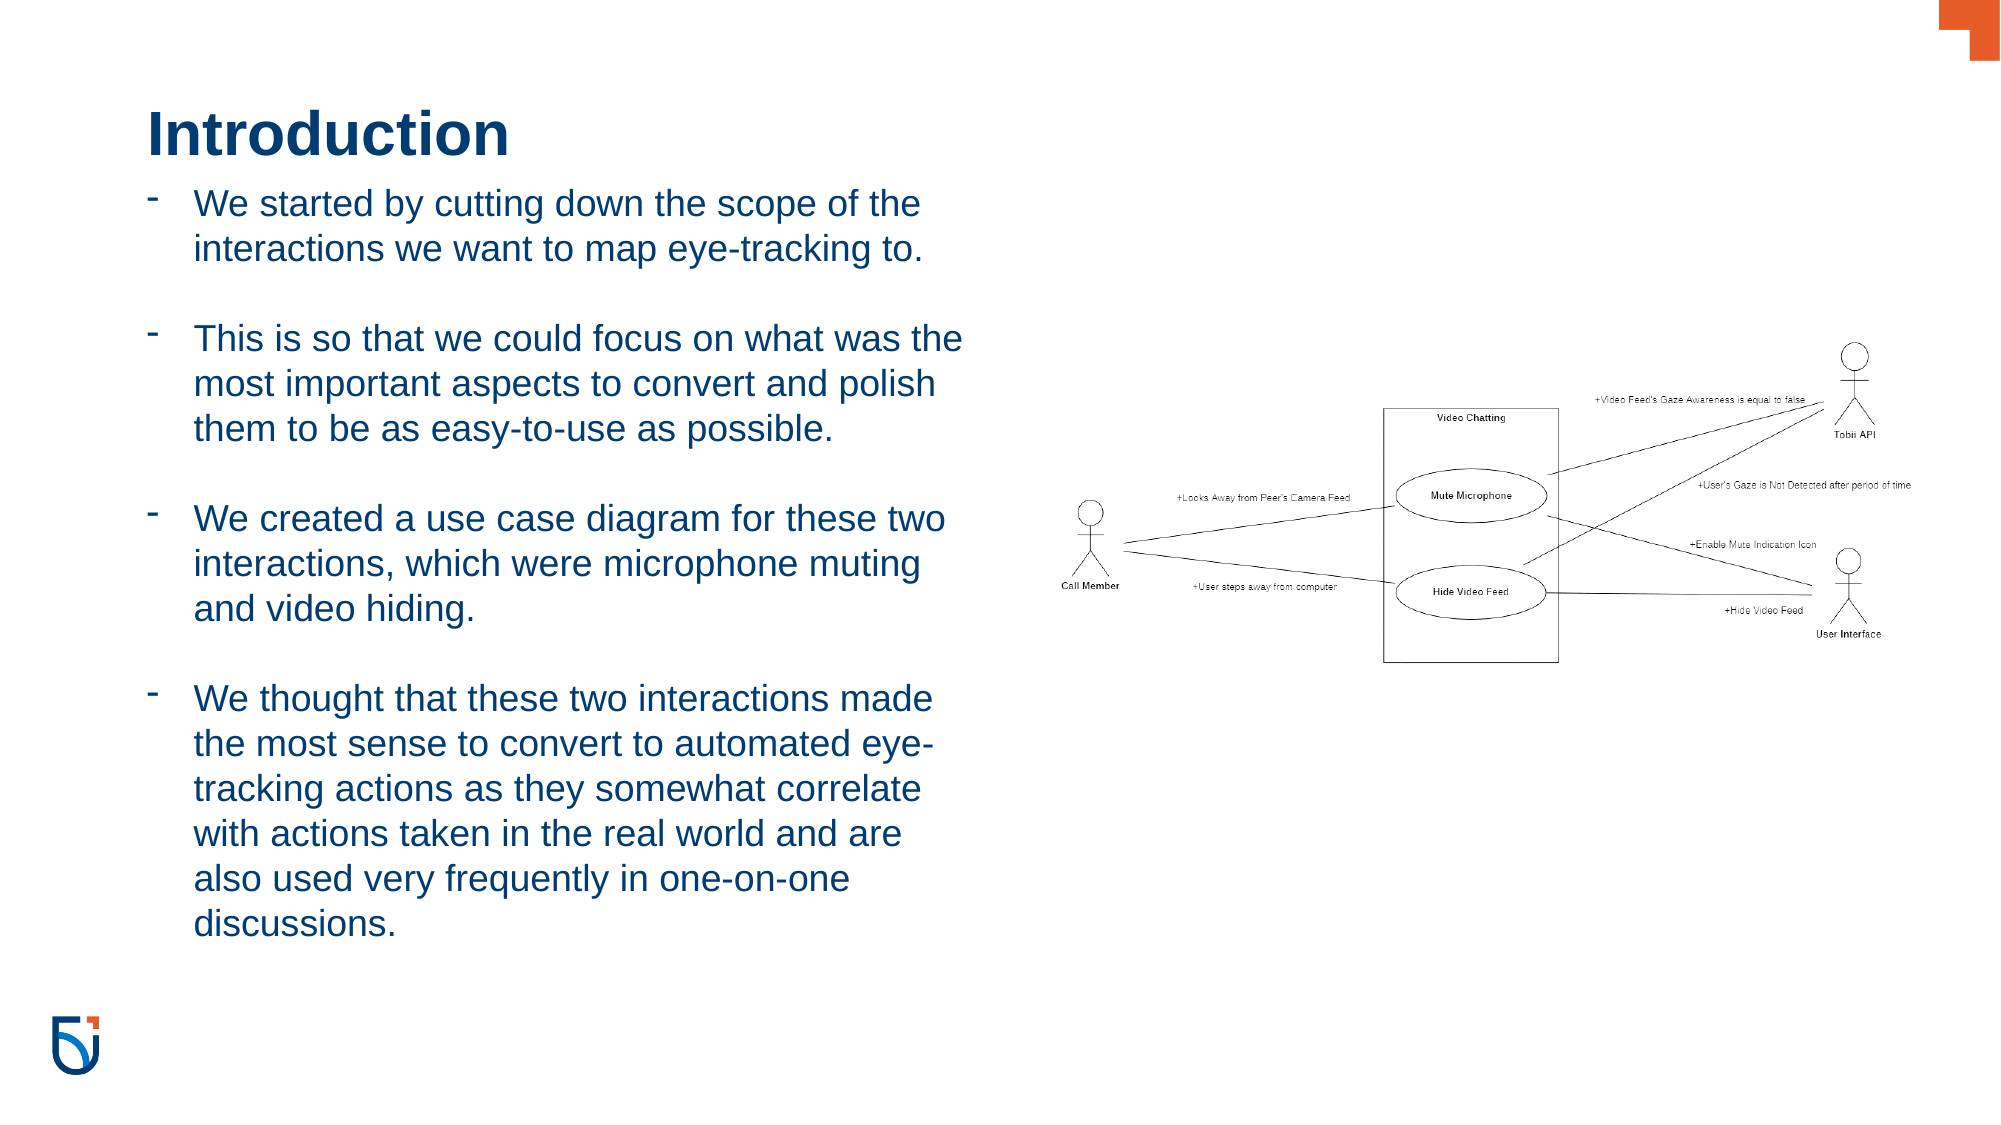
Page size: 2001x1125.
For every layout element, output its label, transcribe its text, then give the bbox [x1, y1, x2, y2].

picture [1050, 334, 1940, 692]
picture [1939, 0, 2000, 61]
picture [52, 1016, 99, 1075]
title Introduction [132, 26, 1863, 244]
text_box We started by cutting down the scope of the interactions we want to map eye-tracking to. This is so that we could focus on what was the most important aspects to convert and polish them to be as easy-to-use as possible. We created a use case diagram for these two interactions, which were microphone muting and video hiding. We thought that these two interactions made the most sense to convert to automated eye-tracking actions as they somewhat correlate with actions taken in the real world and are also used very frequently in one-on-one discussions. [131, 171, 992, 1042]
